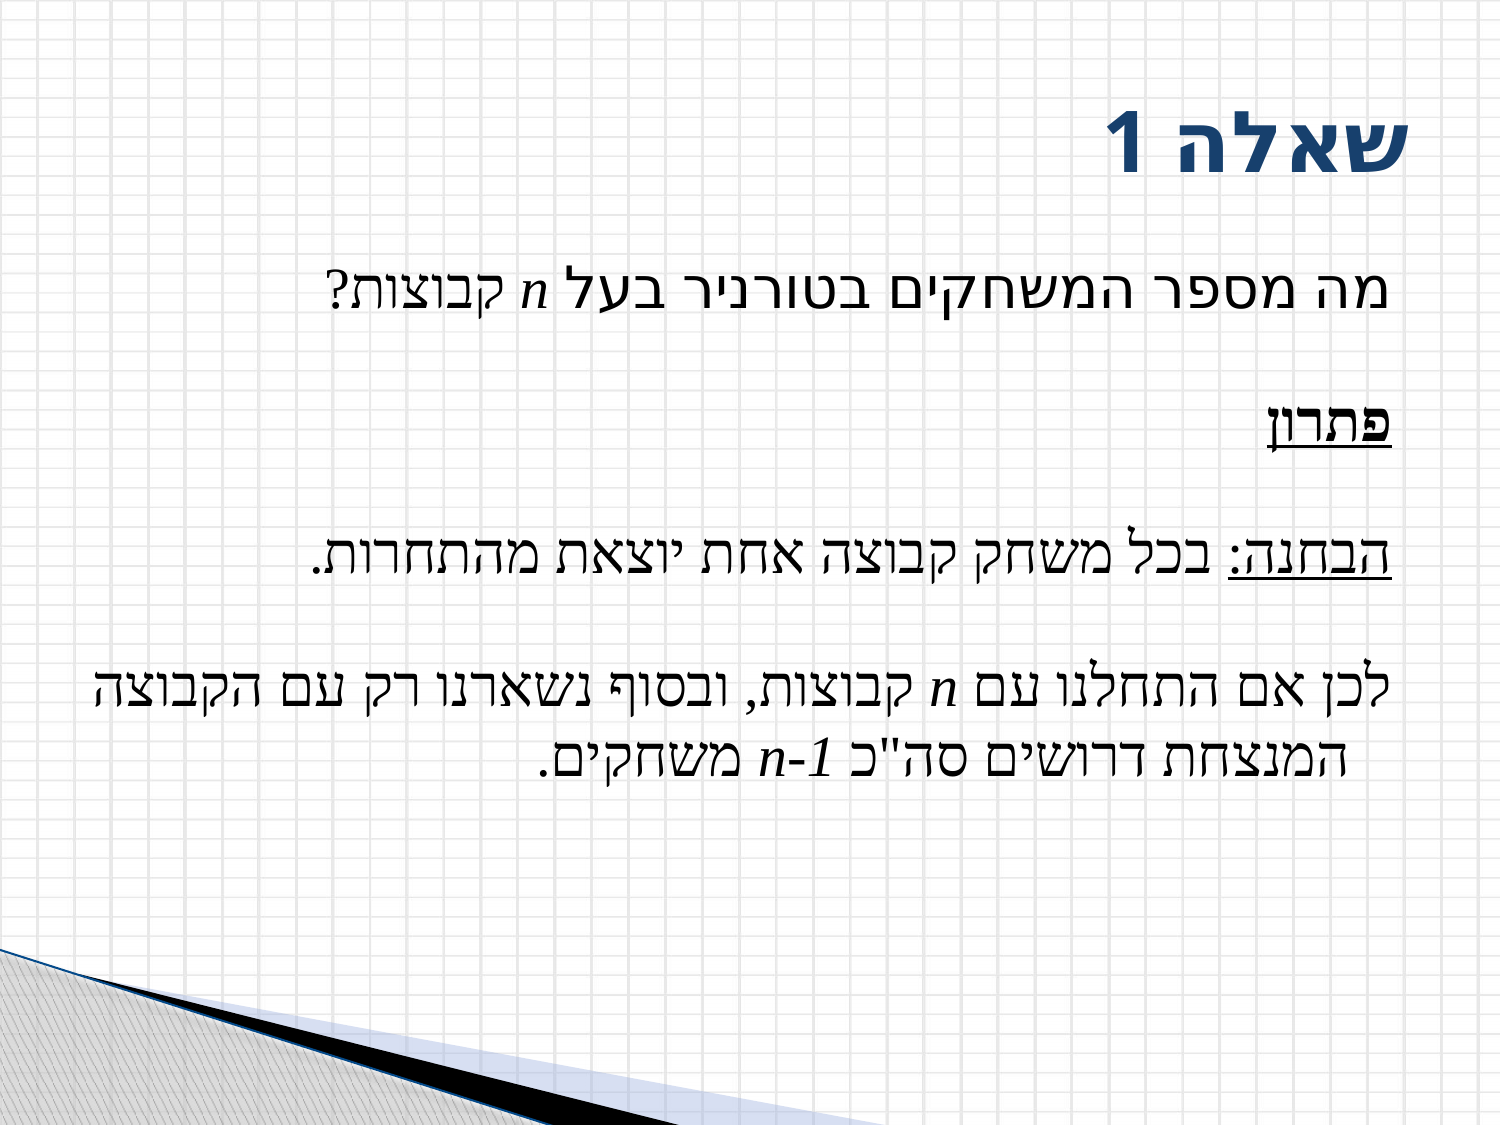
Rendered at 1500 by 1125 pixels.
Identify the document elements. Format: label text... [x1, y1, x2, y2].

list מה מספר המשחקים בטורניר בעל n קבוצות? פתרון הבחנה: בכל משחק קבוצה אחת יוצאת מהתחרות. לכן אם התחלנו עם n קבוצות, ובסוף נשארנו רק עם הקבוצה המנצחת דרושים סה"כ n-1 משחקים. [75, 243, 1425, 986]
title שאלה 1 [75, 45, 1425, 233]
